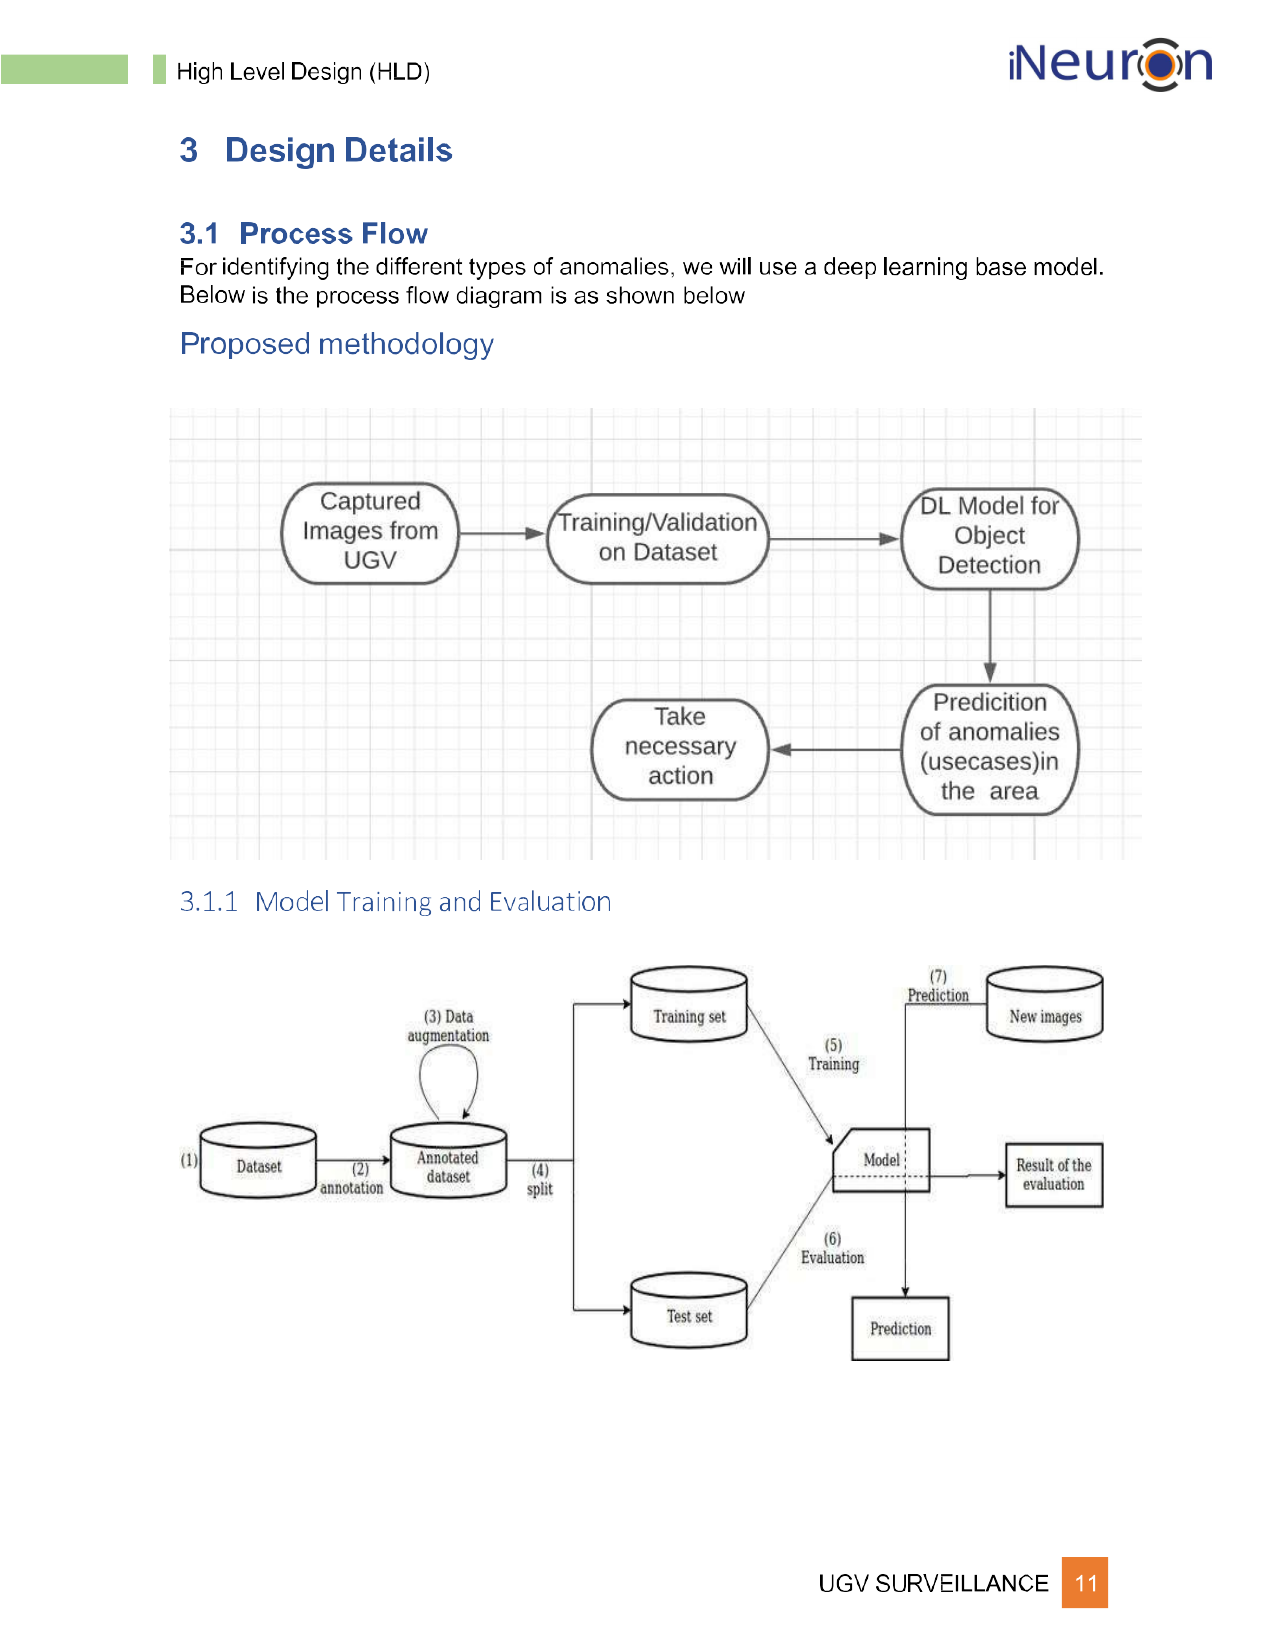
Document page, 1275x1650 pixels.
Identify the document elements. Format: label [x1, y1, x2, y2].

picture [231, 62, 284, 80]
text_box [369, 62, 429, 85]
picture [820, 1574, 869, 1592]
text_box [180, 222, 216, 245]
text_box [363, 222, 429, 245]
picture [178, 965, 1104, 1361]
text_box [875, 1574, 1049, 1592]
text_box [883, 257, 1104, 280]
text_box [223, 257, 876, 308]
text_box [1076, 1574, 1083, 1592]
picture [292, 62, 361, 85]
picture [181, 285, 246, 304]
picture [320, 331, 494, 360]
picture [180, 136, 197, 162]
text_box [241, 222, 353, 245]
text_box [490, 890, 610, 912]
text_box [226, 137, 334, 169]
text_box [257, 890, 481, 916]
text_box [346, 136, 453, 162]
text_box [1089, 1574, 1096, 1592]
picture [181, 257, 217, 276]
text_box [180, 891, 238, 912]
text_box [178, 62, 223, 85]
text_box [181, 331, 309, 360]
text_box [153, 54, 166, 84]
text_box [1, 54, 128, 84]
picture [1008, 37, 1212, 92]
picture [168, 408, 1142, 860]
text_box [1061, 1557, 1109, 1609]
